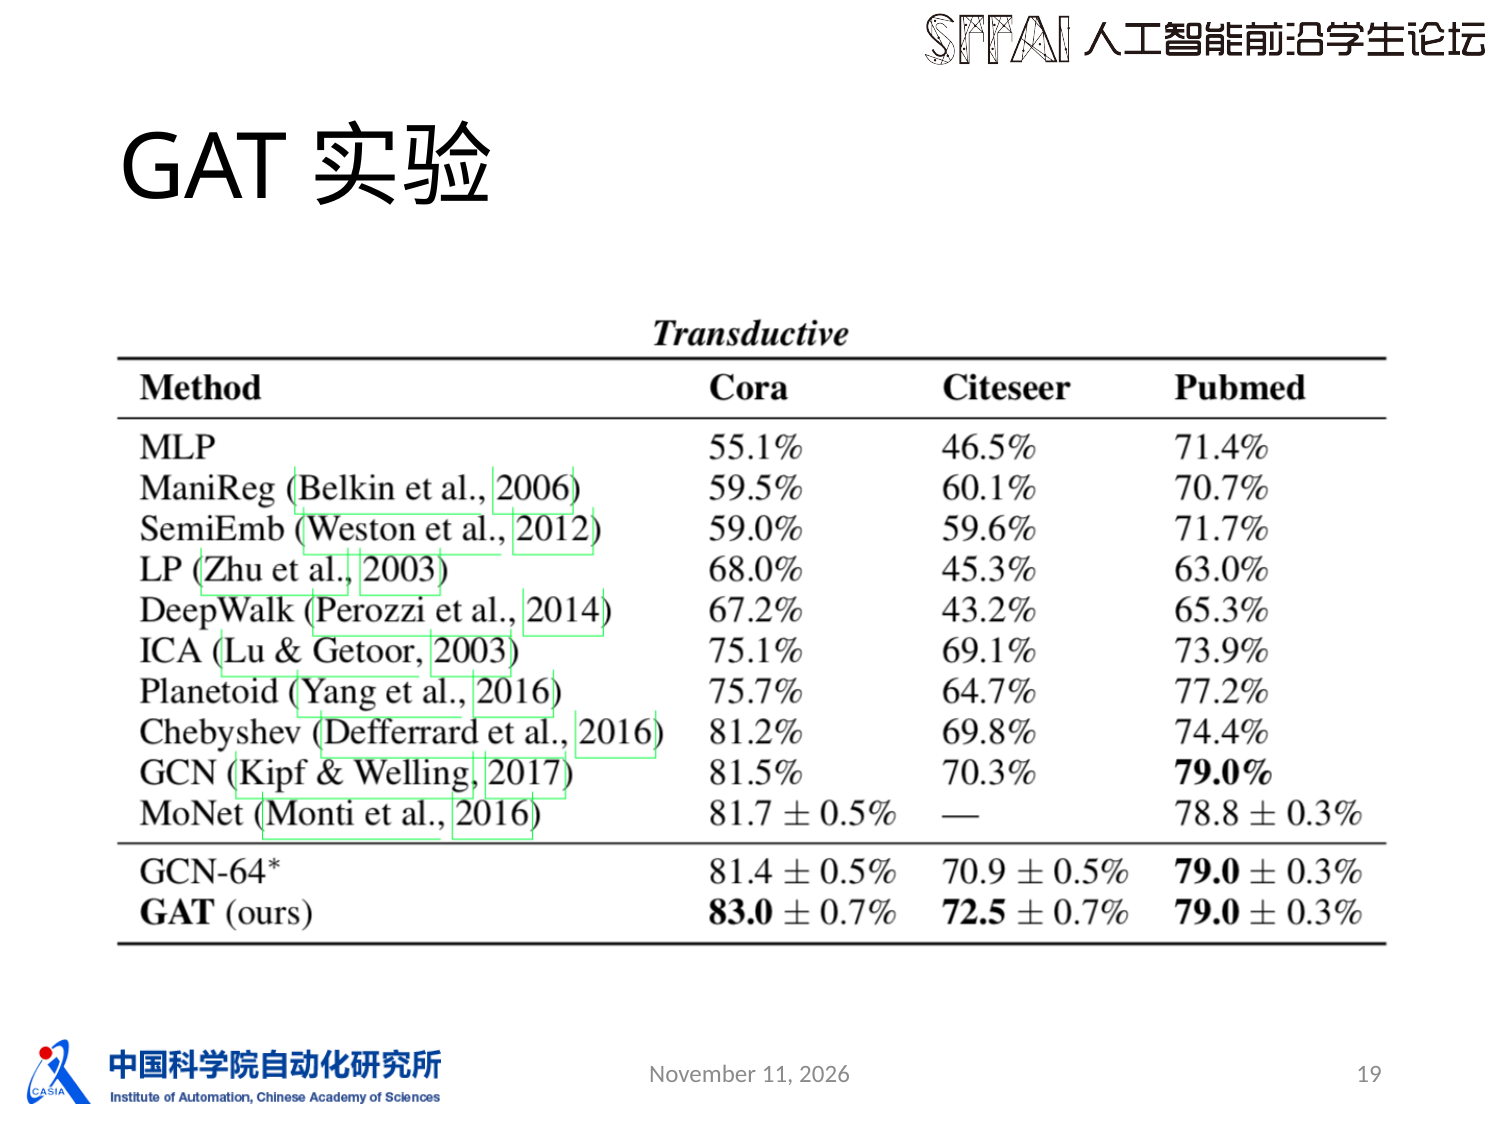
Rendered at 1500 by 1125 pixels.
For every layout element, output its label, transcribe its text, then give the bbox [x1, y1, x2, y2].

picture [113, 299, 1397, 981]
slide_number 19 [1059, 1042, 1397, 1103]
picture [904, 0, 1486, 74]
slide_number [581, 1042, 919, 1103]
title GAT实验 [103, 59, 1397, 278]
picture [26, 1039, 441, 1104]
